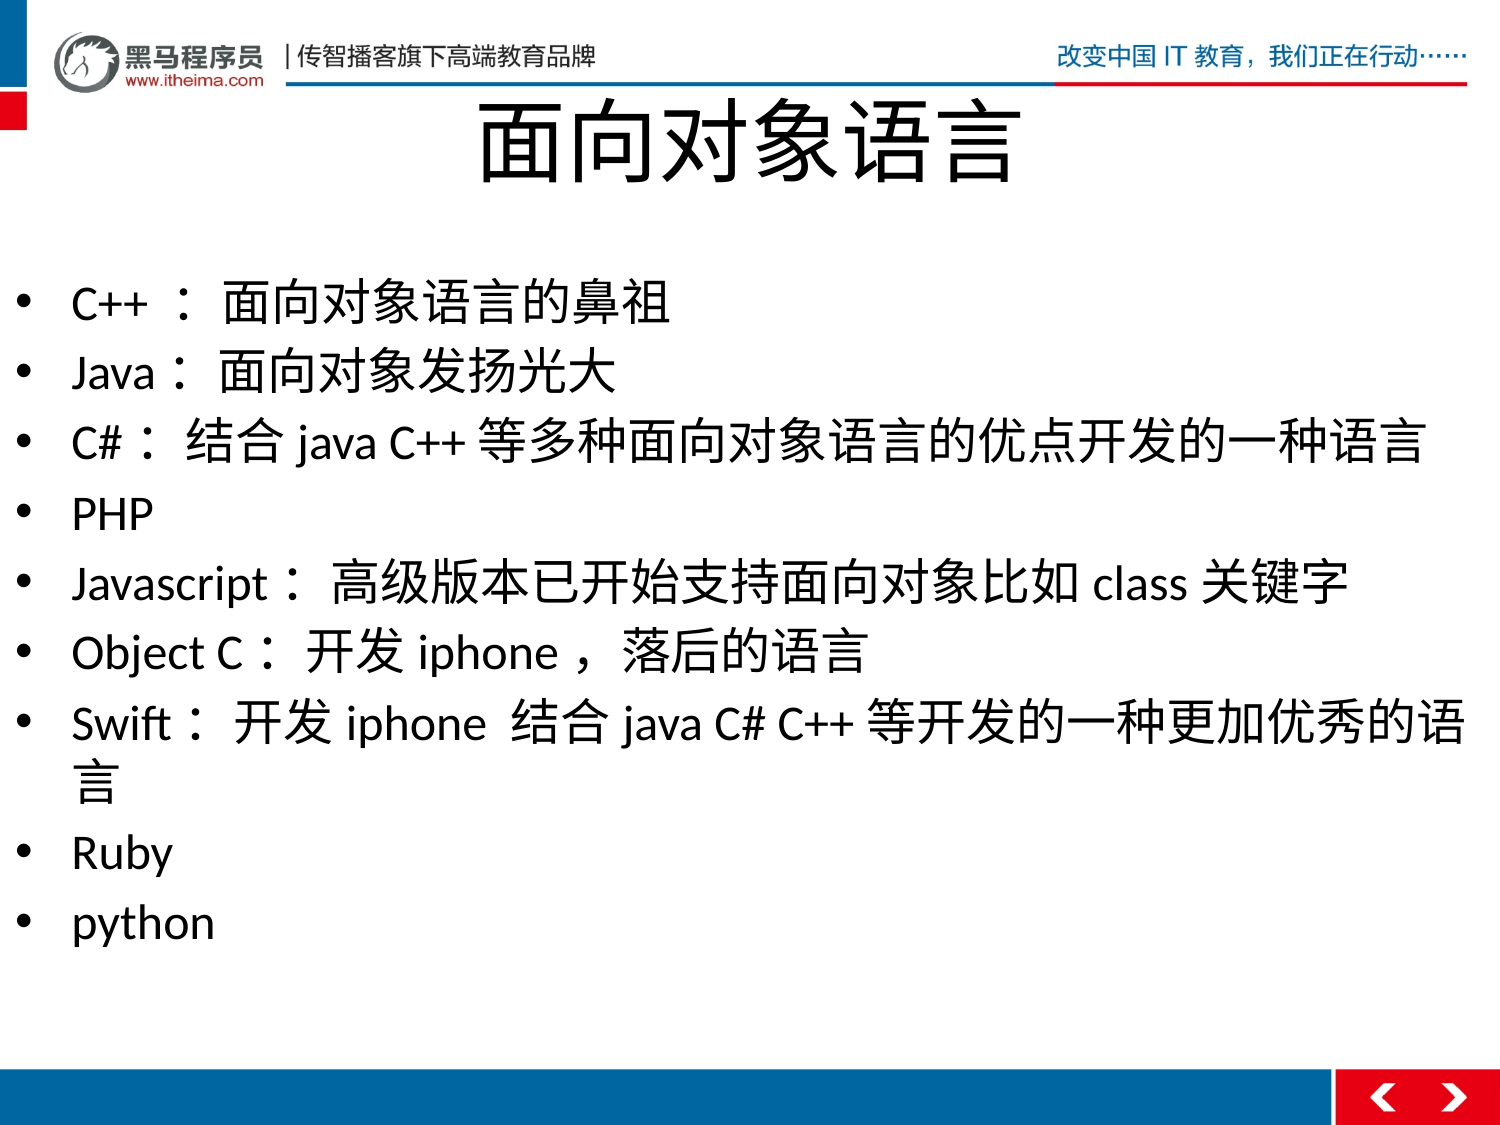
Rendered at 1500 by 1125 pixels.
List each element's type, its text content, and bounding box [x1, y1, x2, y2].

picture [0, 1005, 1500, 1125]
title 面向对象语言 [75, 45, 1425, 233]
list C++ ：面向对象语言的鼻祖 Java：面向对象发扬光大 C#：结合java C++等多种面向对象语言的优点开发的一种语言 PHP Javascript：高级版本已开始支持面向对象比如class关键字 Object C：开发iphone，落后的语言 Swift：开发iphone 结合java C# C++等开发的一种更加优秀的语言 Ruby python [0, 262, 1500, 1005]
picture [0, 0, 1500, 262]
